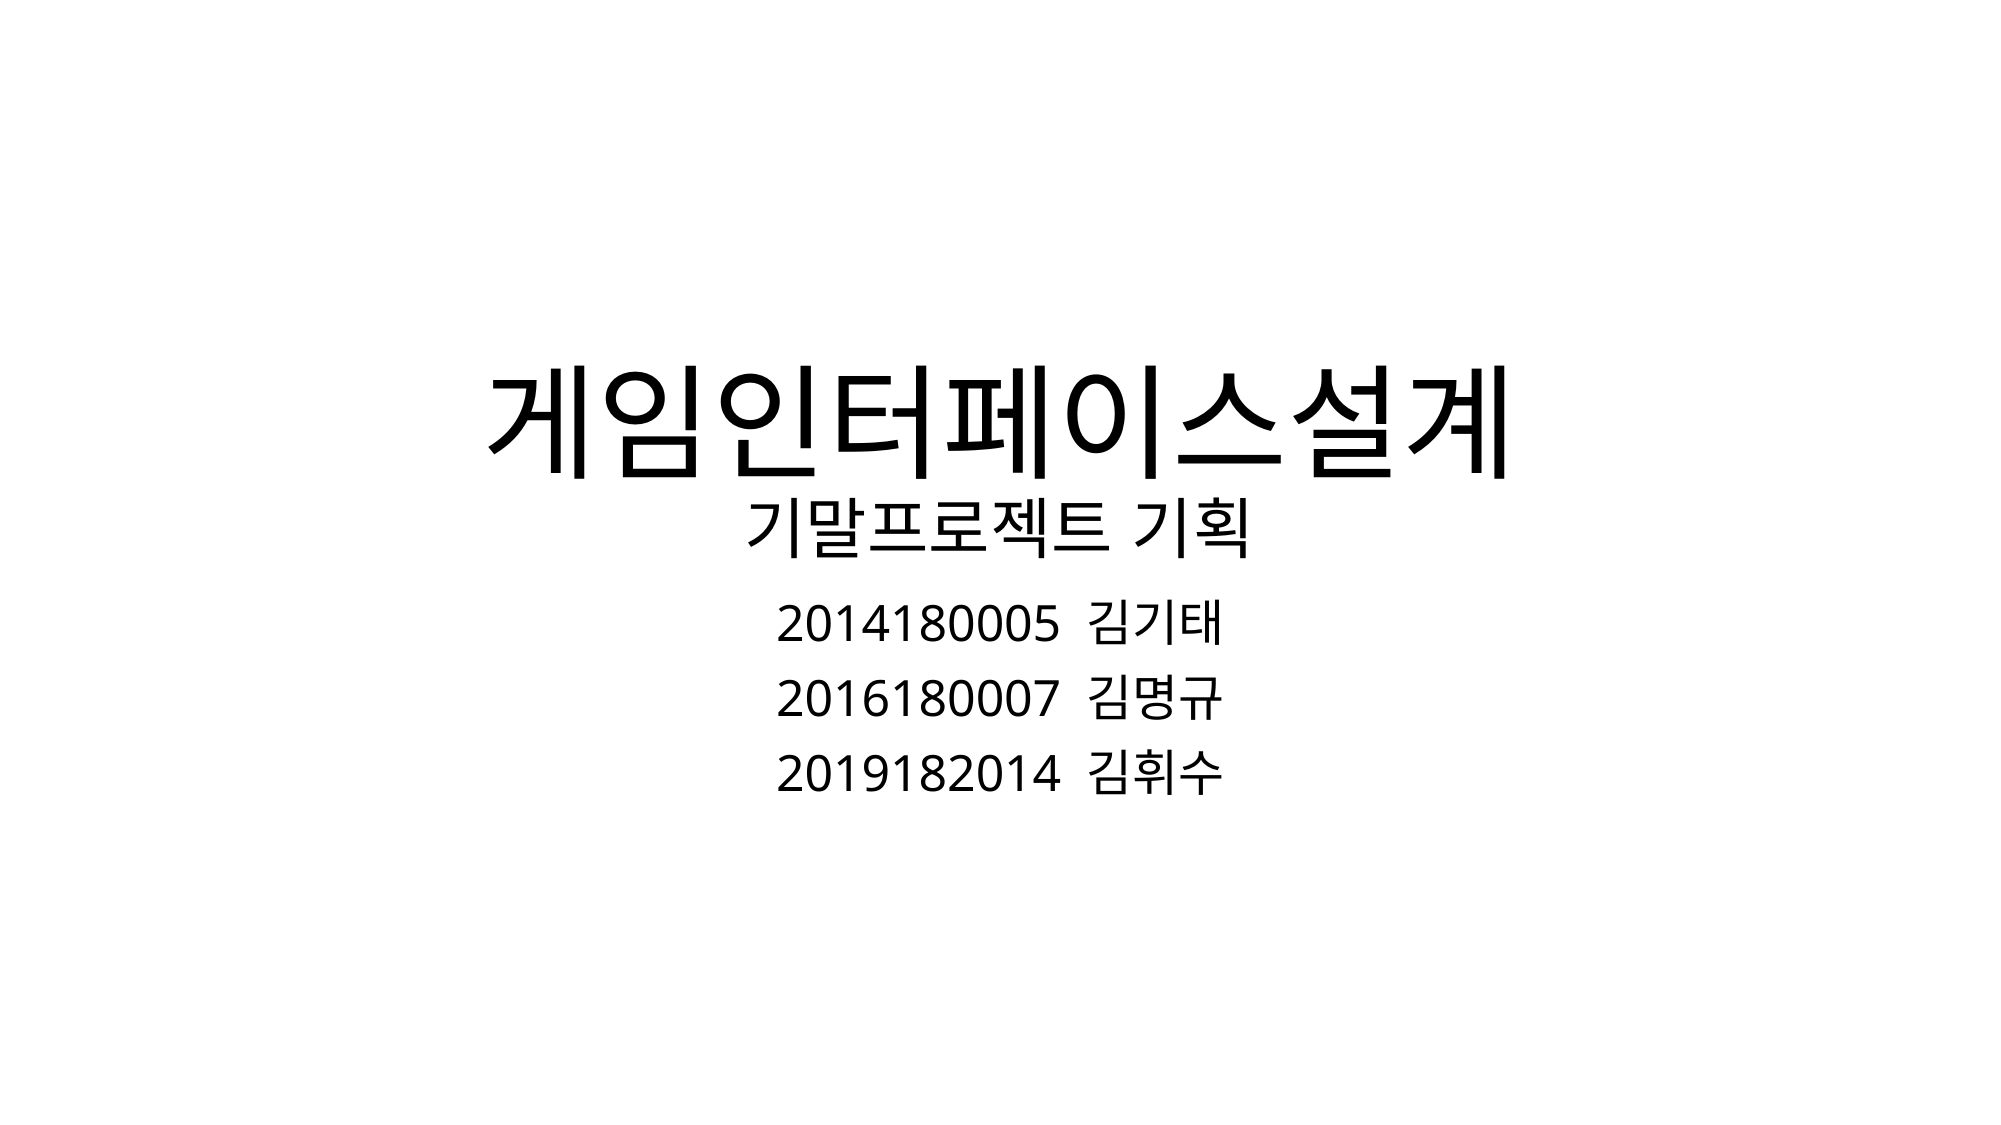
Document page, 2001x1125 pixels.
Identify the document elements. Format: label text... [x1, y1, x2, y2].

title 게임인터페이스설계 기말프로젝트 기획 [249, 184, 1750, 576]
subtitle 2014180005 김기태 2016180007 김명규 2019182014 김휘수 [249, 590, 1750, 863]
